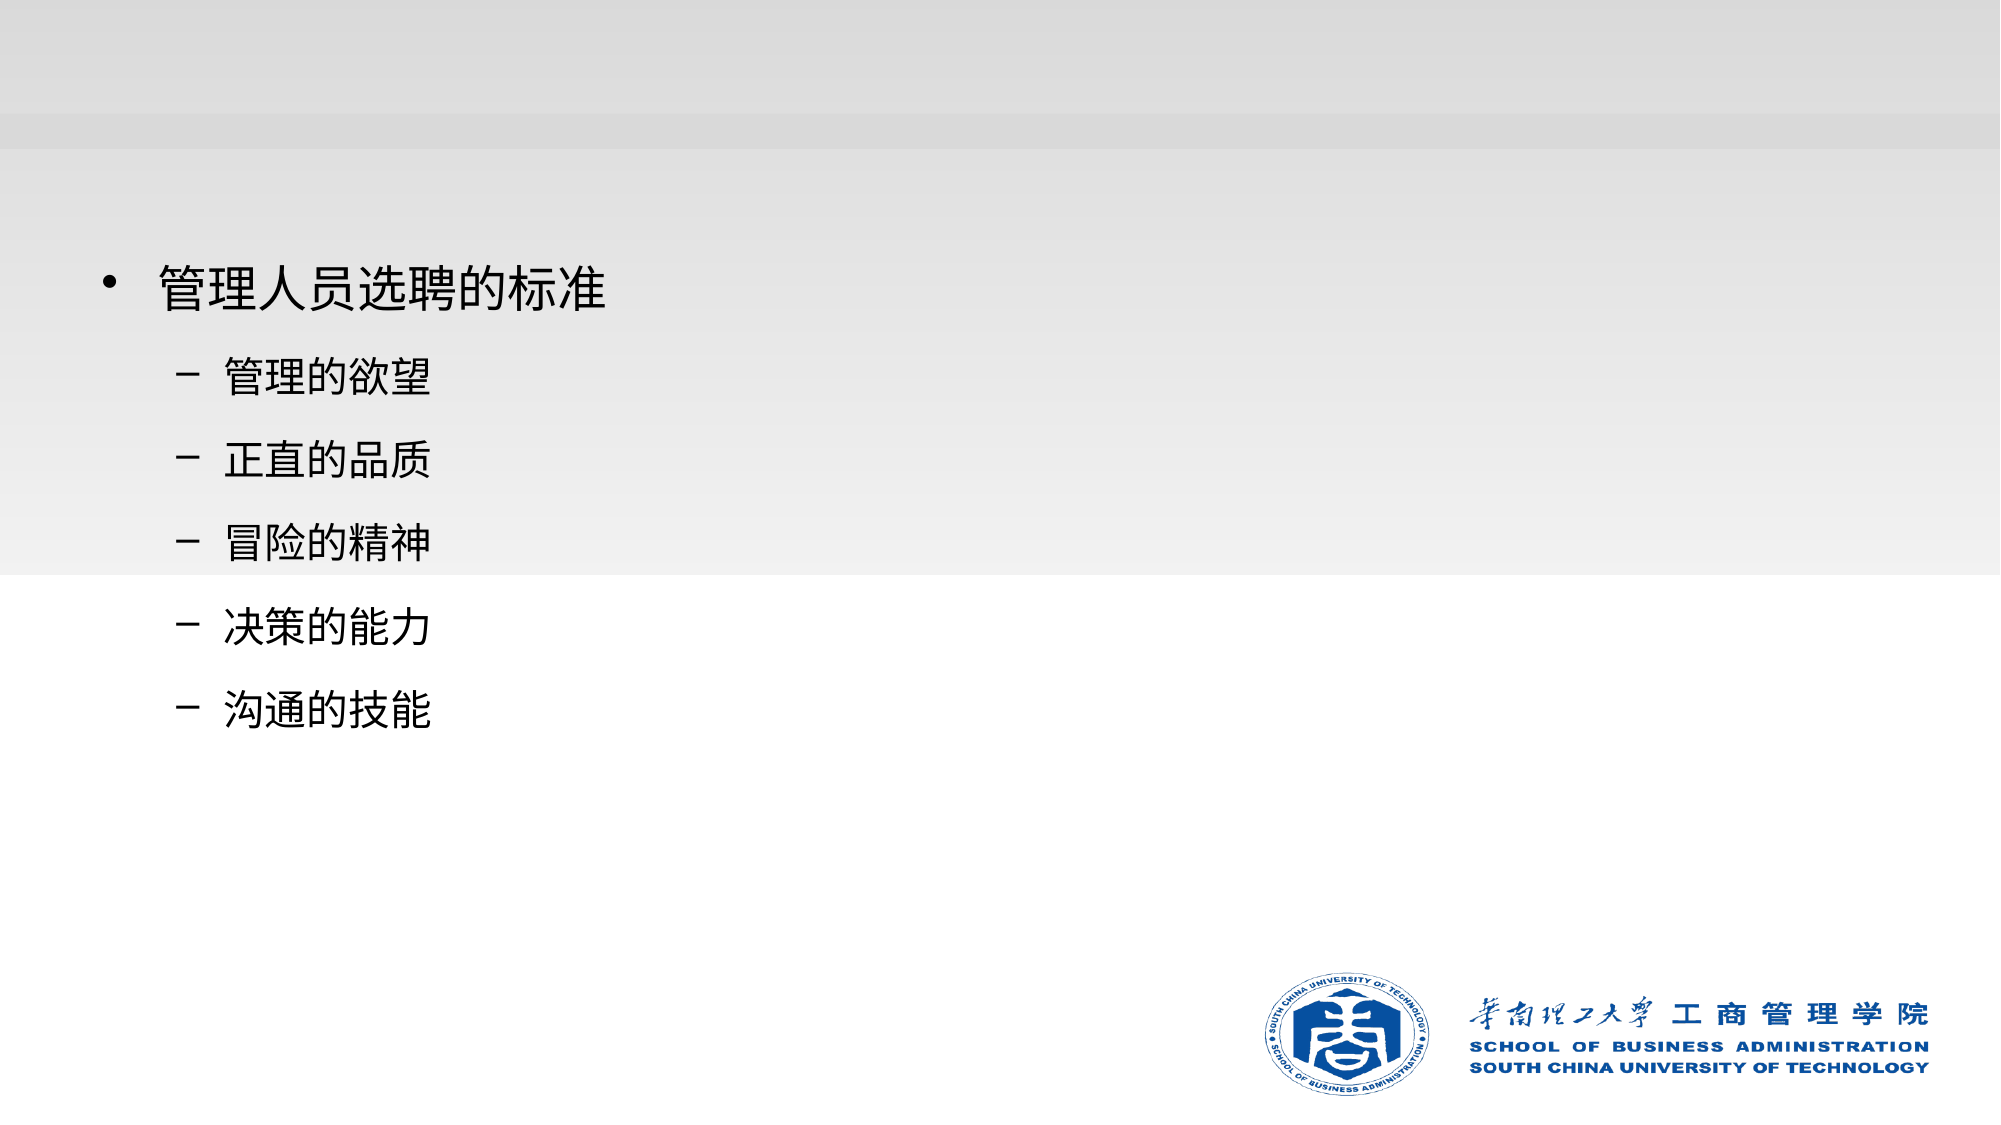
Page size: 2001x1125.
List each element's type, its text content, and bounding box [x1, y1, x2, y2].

picture [1241, 941, 1961, 1125]
list 管理人员选聘的标准 管理的欲望 正直的品质 冒险的精神 决策的能力 沟通的技能 [86, 219, 1898, 1006]
